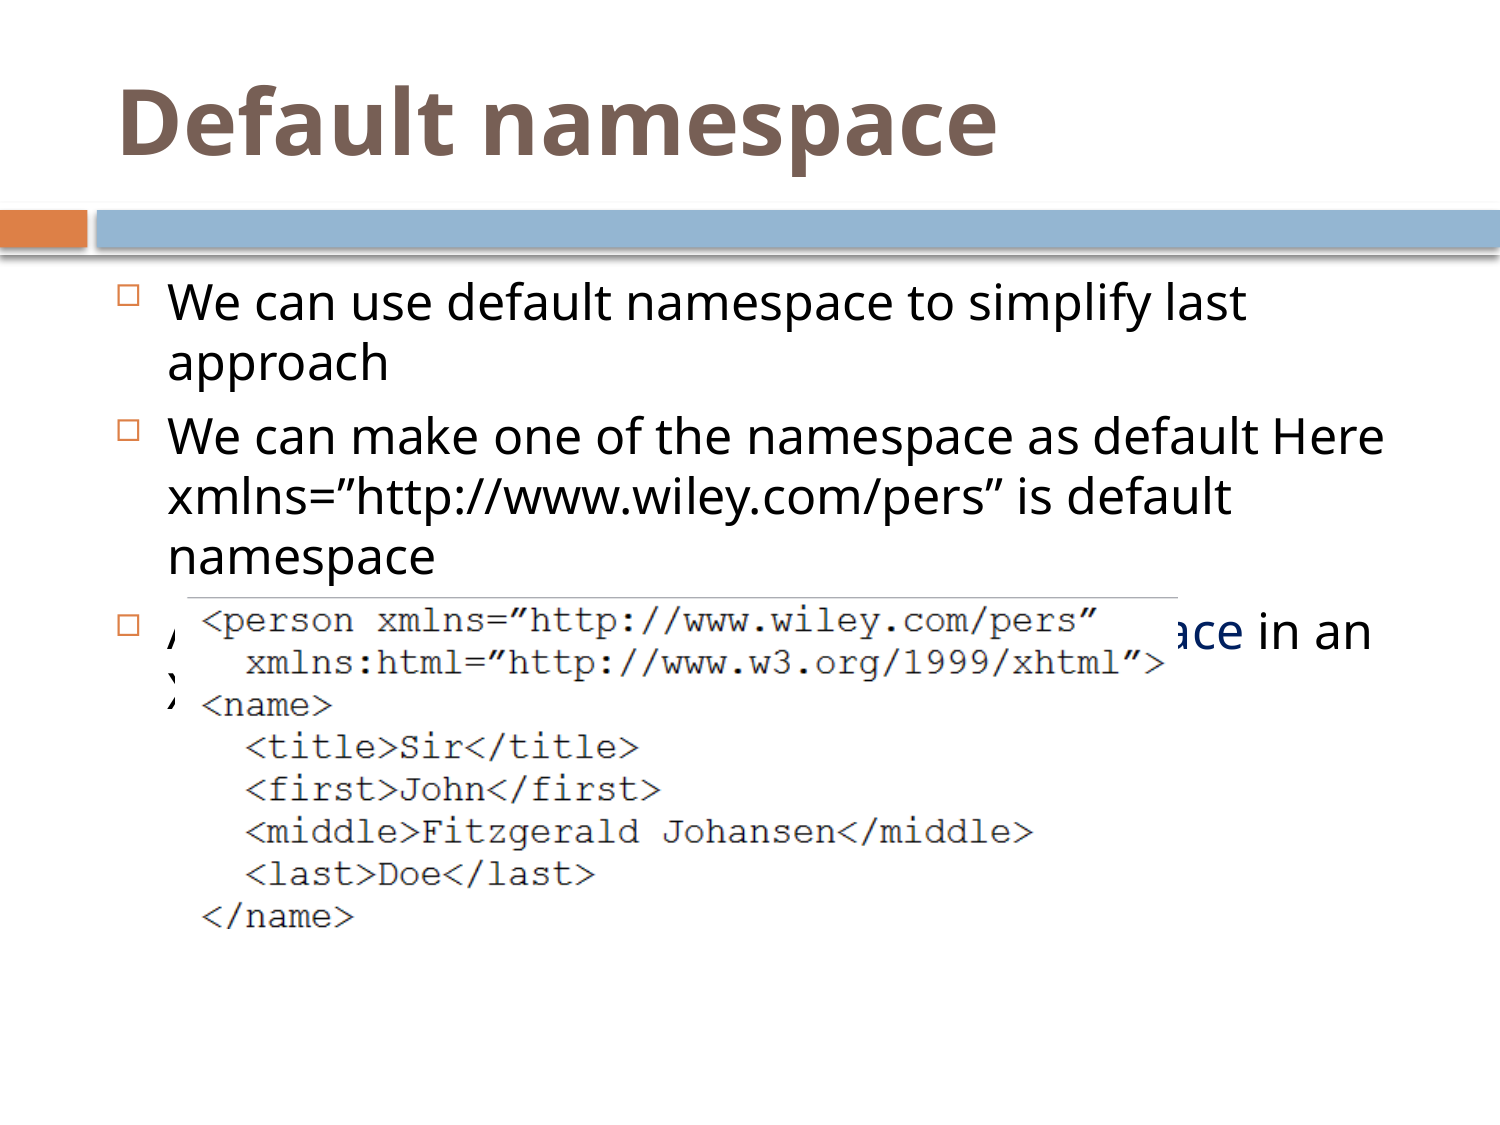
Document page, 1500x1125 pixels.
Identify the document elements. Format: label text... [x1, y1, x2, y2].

picture [175, 597, 1178, 930]
title Default namespace [100, 37, 1438, 200]
list We can use default namespace to simplify last approach We can make one of the namespace as default Here xmlns=”http://www.wiley.com/pers” is default namespace An xml doc can not have 2 default namespace in an XML doc [100, 262, 1438, 1000]
